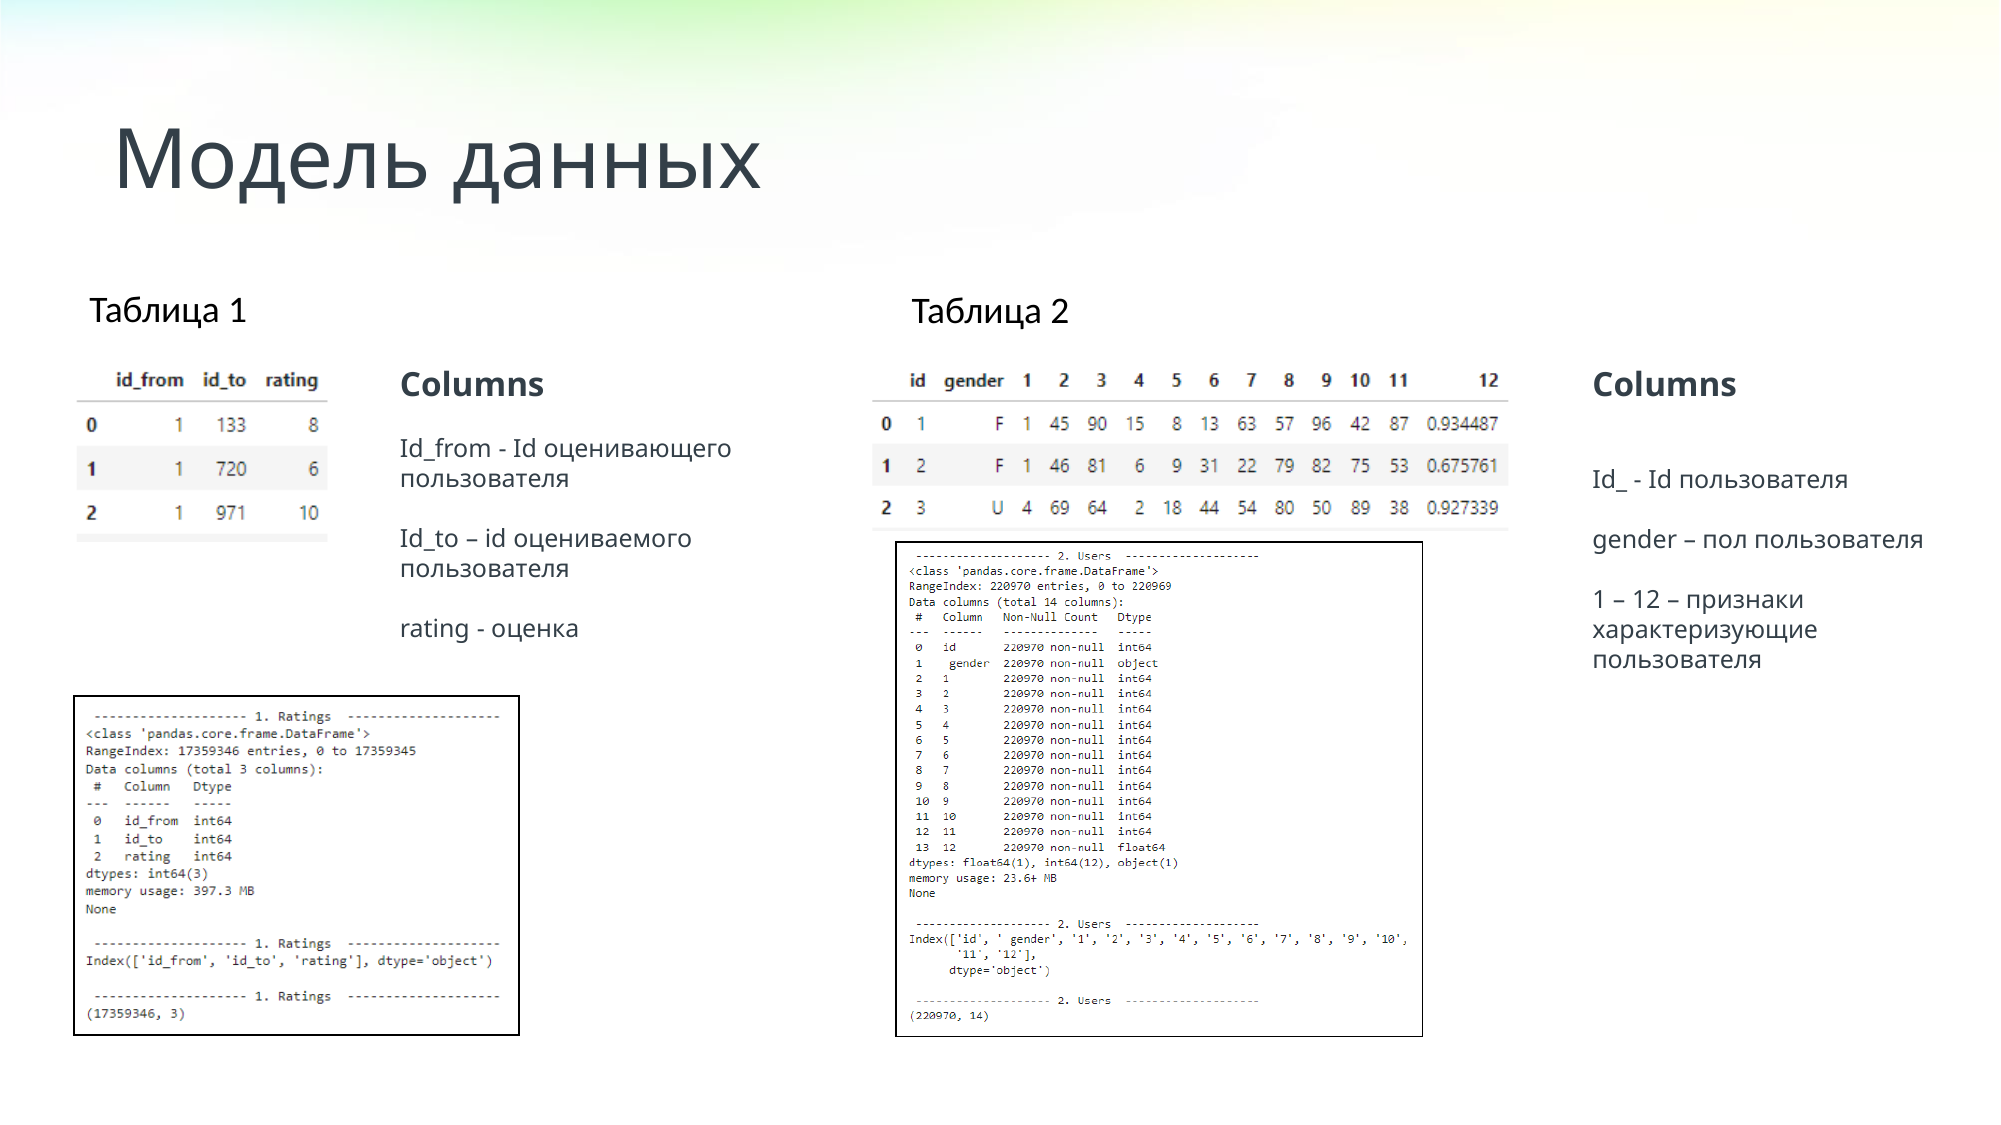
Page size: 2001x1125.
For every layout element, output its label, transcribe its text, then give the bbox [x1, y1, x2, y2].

picture [74, 363, 345, 542]
text_box Таблица 2 [896, 279, 1315, 339]
picture [0, 0, 2000, 272]
text_box Таблица 1 [74, 277, 492, 338]
picture [871, 363, 1522, 531]
text_box Columns Id_ - Id пользователя gender – пол пользователя 1 – 12 – признаки характеризующие пользователя [1592, 363, 1958, 558]
text_box Модель данных [112, 104, 1888, 423]
text_box Columns Id_from - Id оценивающего пользователя Id_to – id оцениваемого пользователя rating - оценка [400, 363, 802, 558]
picture [74, 696, 519, 1035]
picture [896, 542, 1422, 1036]
